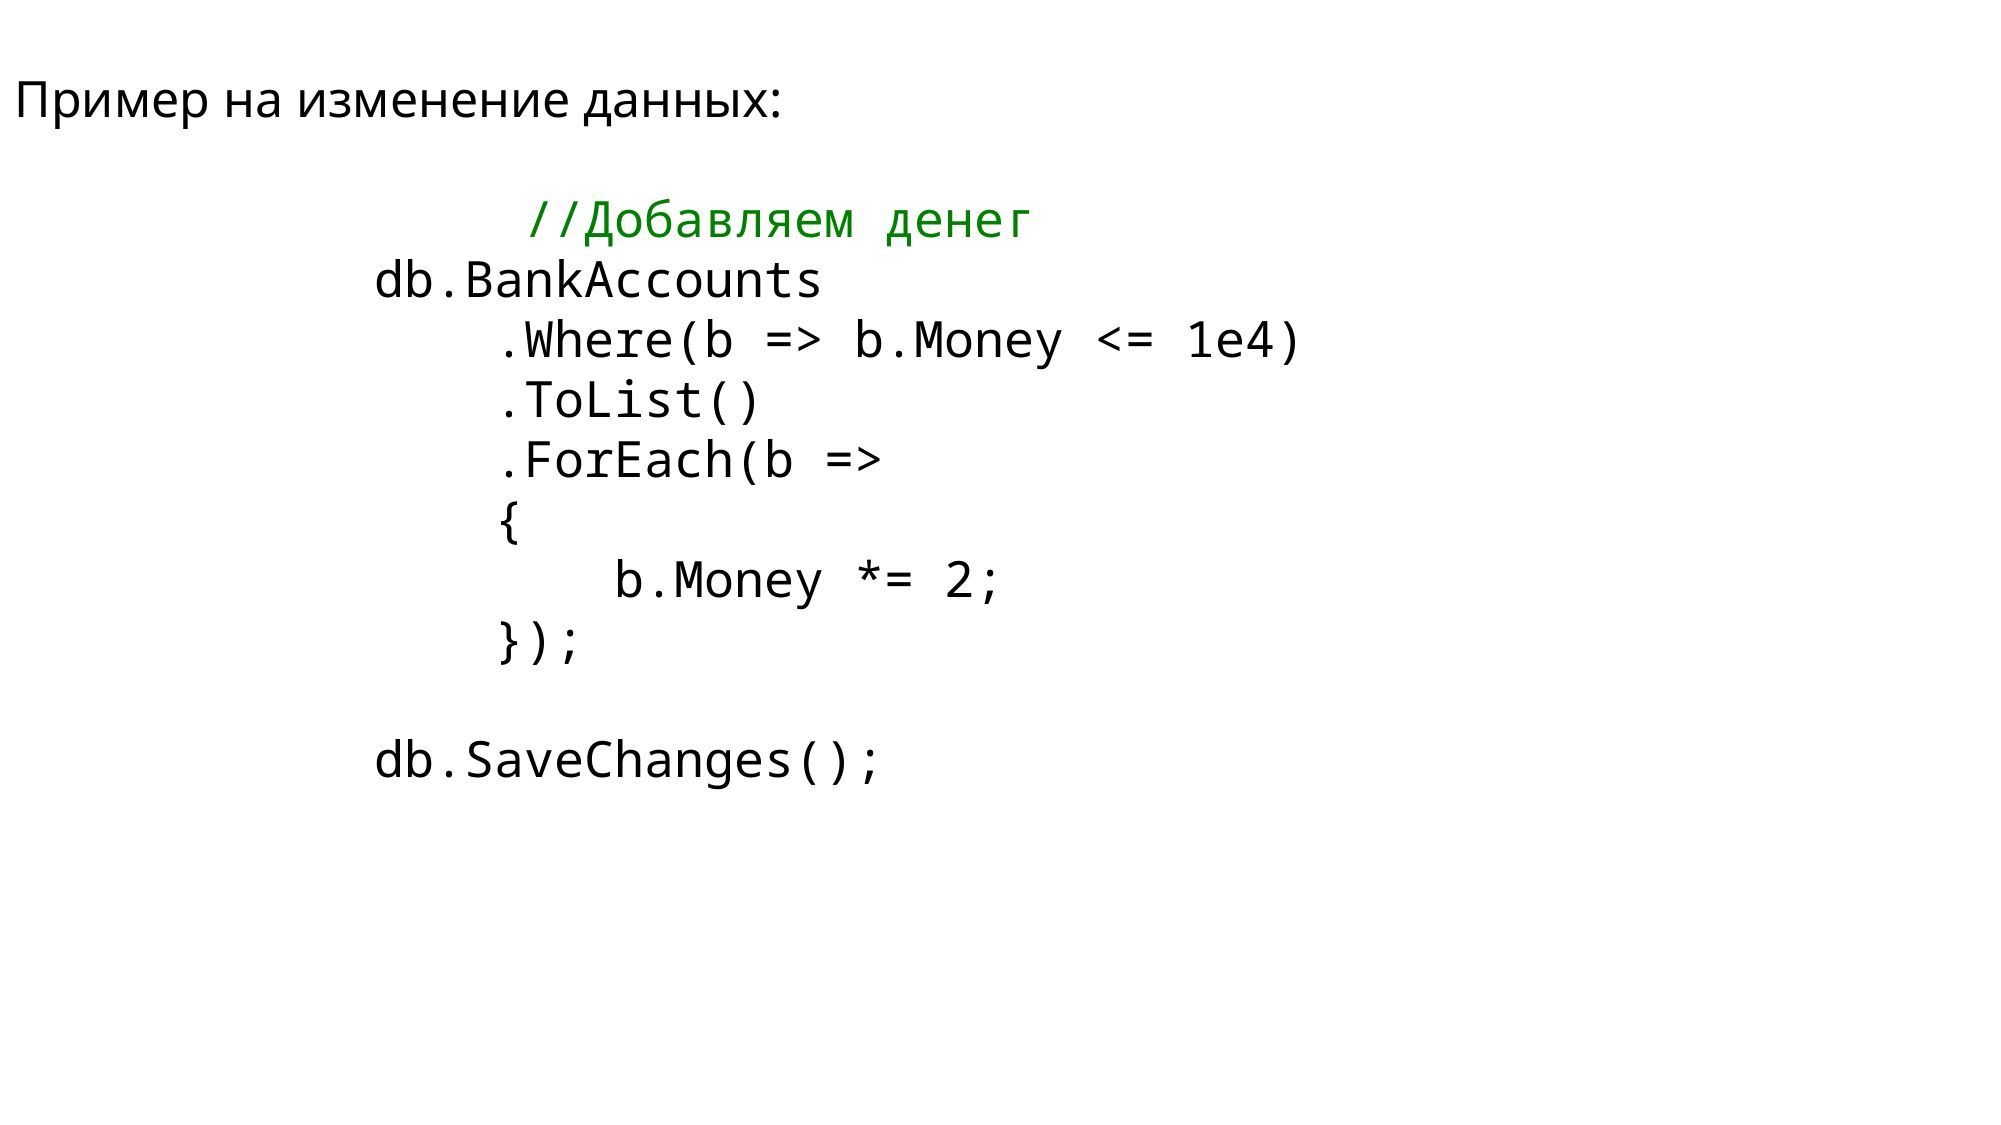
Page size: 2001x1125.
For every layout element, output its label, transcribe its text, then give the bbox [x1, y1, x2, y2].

text_box Пример на изменение данных: //Добавляем денег db.BankAccounts .Where(b => b.Money <= 1e4) .ToList() .ForEach(b => { b.Money *= 2; }); db.SaveChanges(); [0, 0, 2000, 795]
